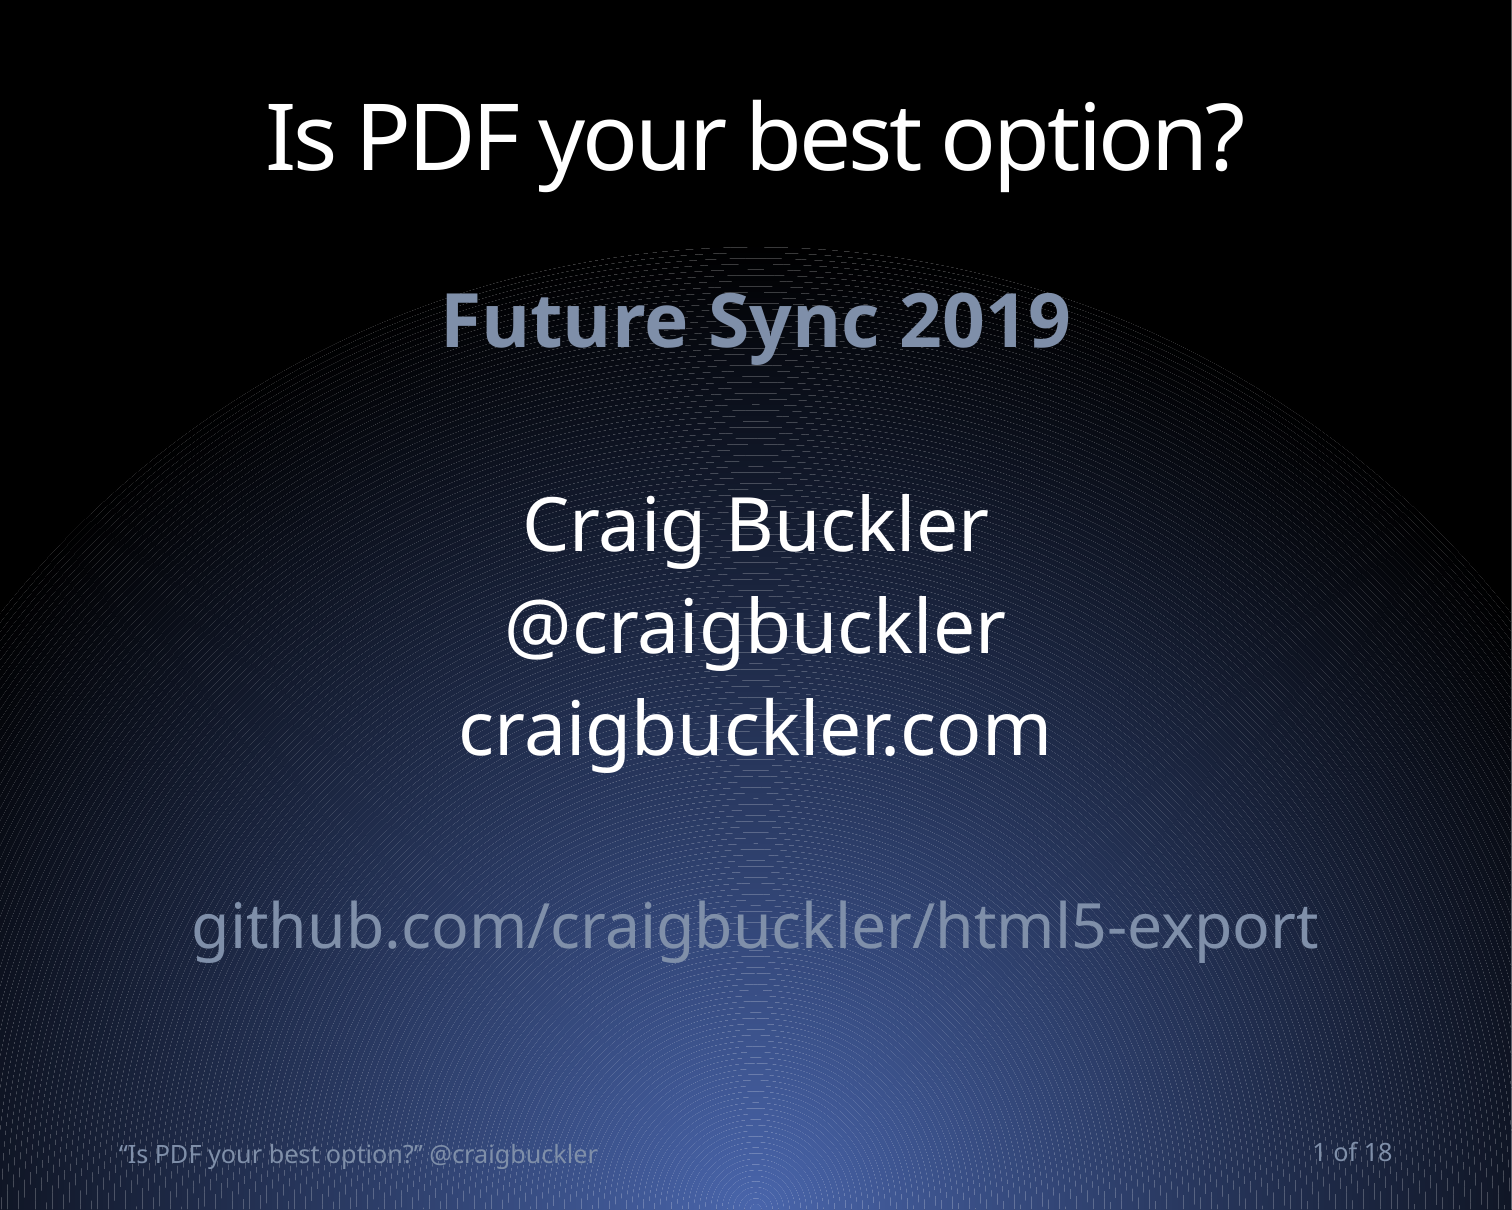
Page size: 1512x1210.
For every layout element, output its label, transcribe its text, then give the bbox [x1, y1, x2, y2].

slide_number 1 [1067, 1120, 1408, 1186]
footer “Is PDF your best option?” @craigbuckler [103, 1120, 1011, 1186]
list Future Sync 2019 Craig Buckler @craigbuckler craigbuckler.com github.com/craigbuckler/html5-export [103, 275, 1408, 1056]
title Is PDF your best option? [103, 64, 1408, 216]
